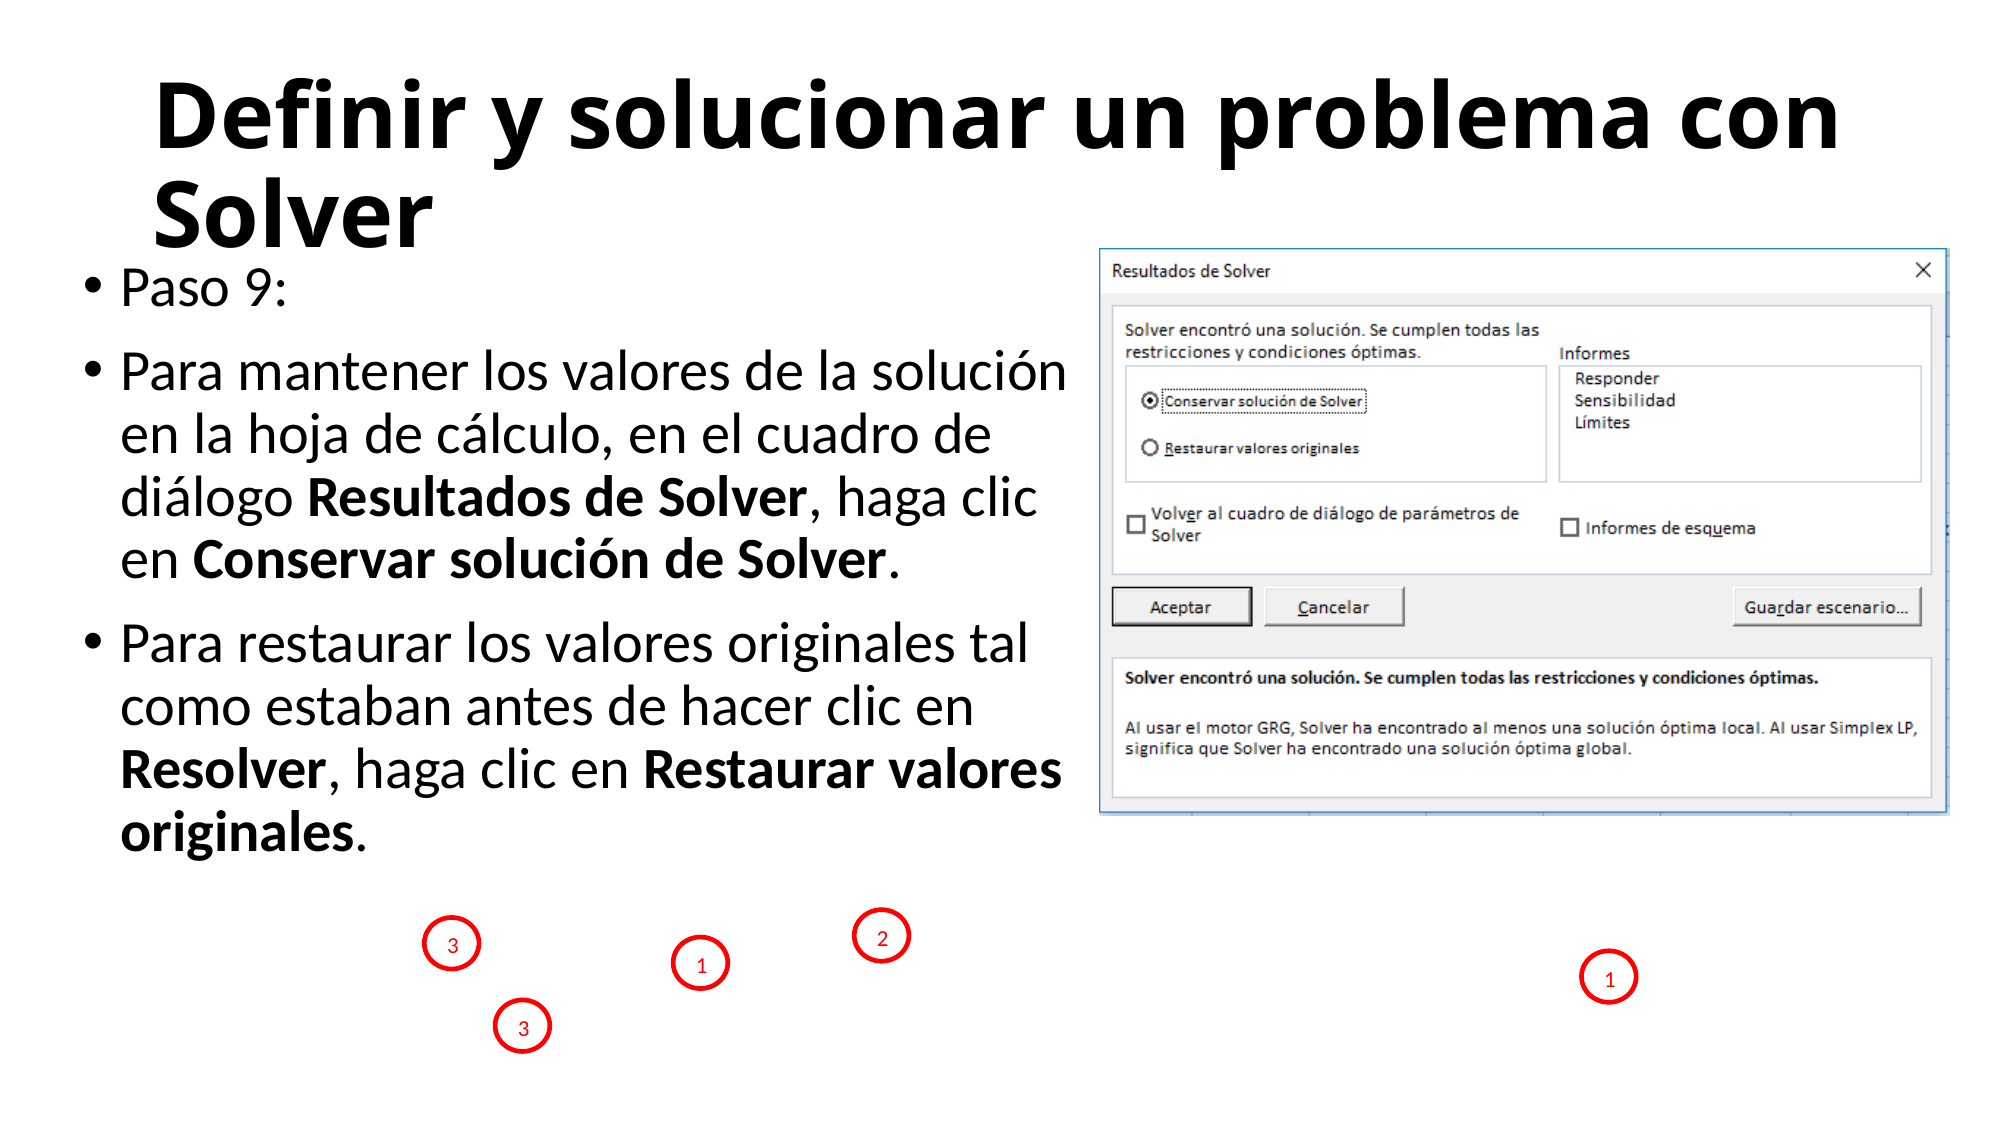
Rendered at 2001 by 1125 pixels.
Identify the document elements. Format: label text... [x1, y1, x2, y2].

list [1099, 249, 1950, 816]
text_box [1581, 950, 1637, 1003]
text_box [424, 917, 479, 970]
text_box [673, 936, 728, 989]
list Paso 9: Para mantener los valores de la solución en la hoja de cálculo, en el cuadro de diálogo Resultados de Solver, haga clic en Conservar solución de Solver. Para restaurar los valores originales tal como estaban antes de hacer clic en Resolver, haga clic en Restaurar valores originales. [67, 249, 1115, 963]
title Definir y solucionar un problema con Solver [137, 59, 1863, 249]
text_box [854, 909, 909, 962]
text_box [495, 999, 550, 1052]
